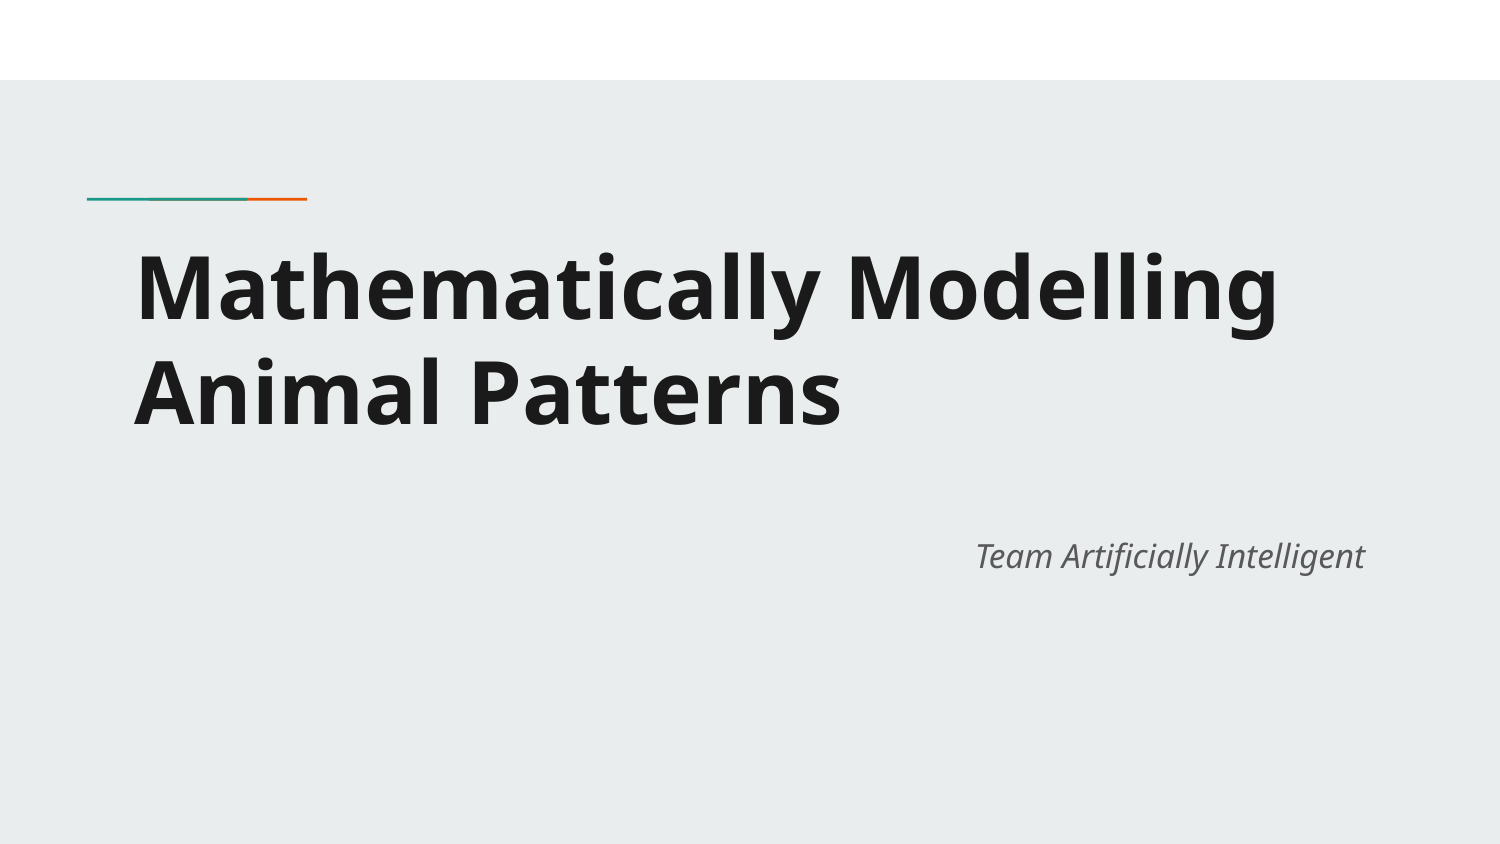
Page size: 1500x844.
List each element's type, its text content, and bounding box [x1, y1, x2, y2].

subtitle Team Artificially Intelligent [119, 520, 1381, 610]
title Mathematically Modelling Animal Patterns [119, 216, 1381, 490]
